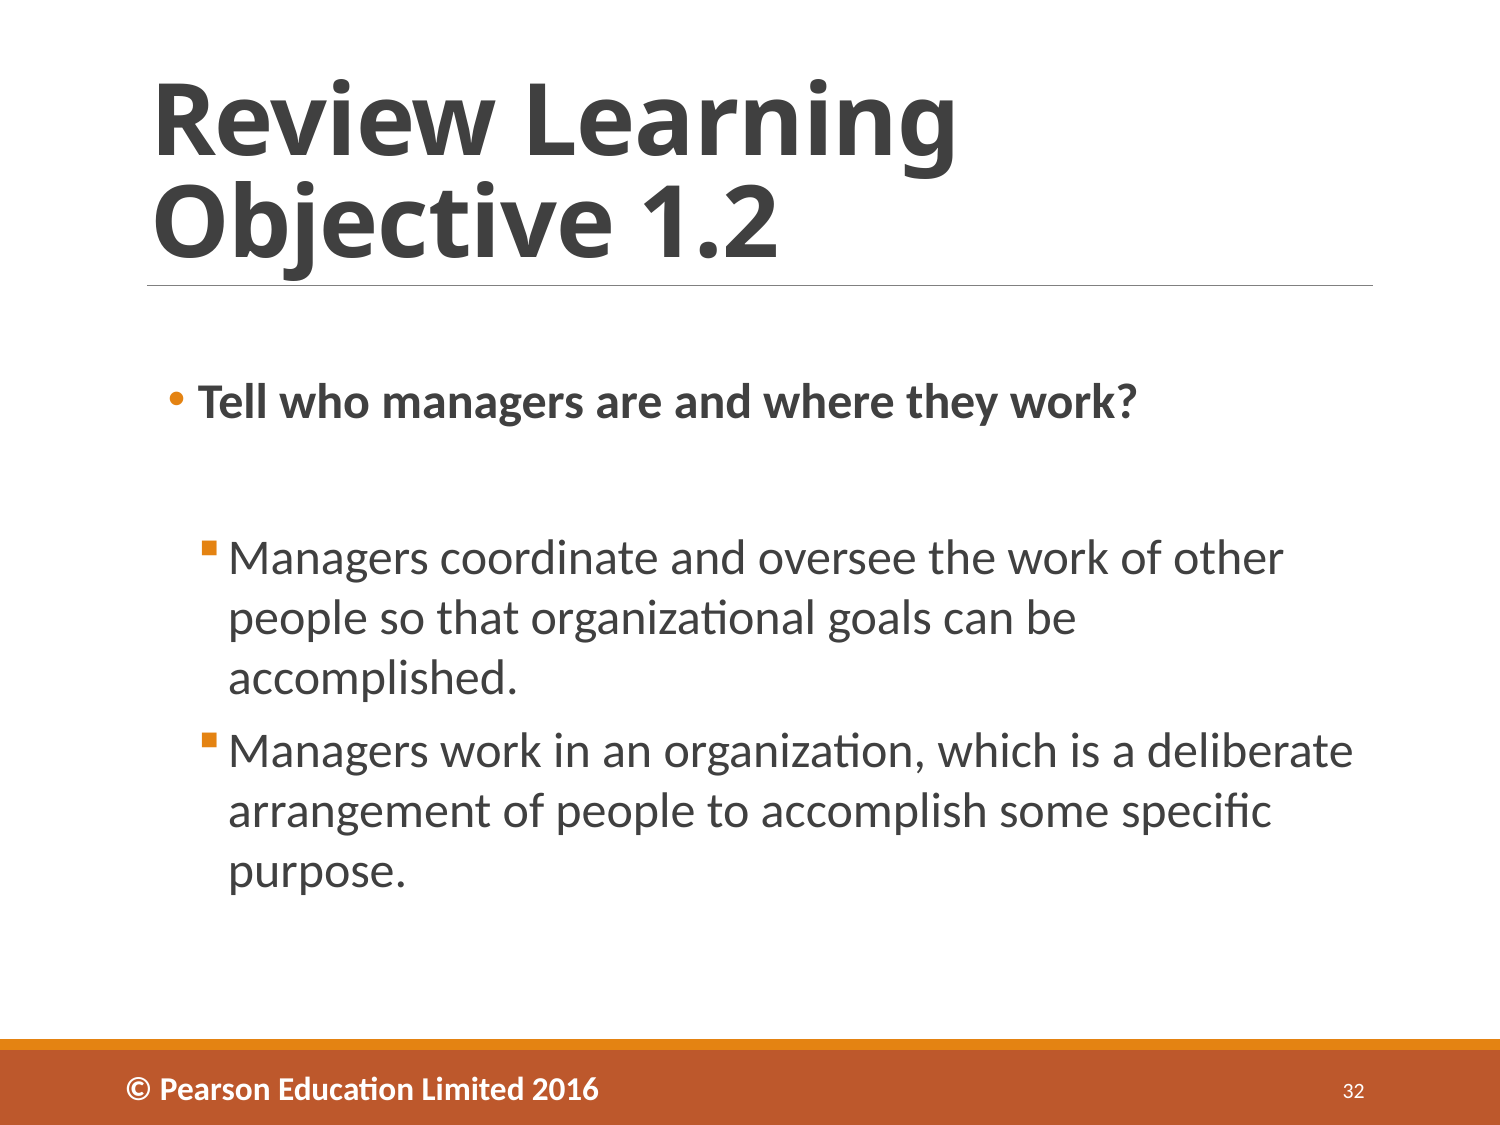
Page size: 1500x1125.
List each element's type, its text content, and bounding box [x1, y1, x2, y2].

text_box © Pearson Education Limited 2016 [109, 1059, 701, 1115]
title Review Learning Objective 1.2 [135, 47, 1373, 285]
list Tell who managers are and where they work? Managers coordinate and oversee the work of other people so that organizational goals can be accomplished. Managers work in an organization, which is a deliberate arrangement of people to accomplish some specific purpose. [135, 302, 1373, 963]
slide_number 32 [1218, 1059, 1380, 1120]
